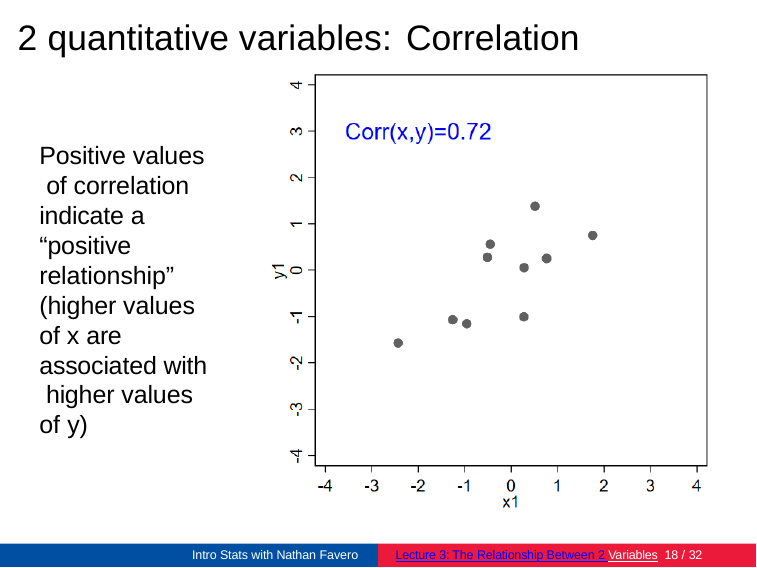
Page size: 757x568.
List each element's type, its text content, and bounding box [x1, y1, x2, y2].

text_box [0, 543, 377, 567]
text_box Lecture 3: The Relationship Between 2 Variables 10 / 32 [393, 546, 722, 568]
title 2 quantitative variables: Correlation [15, 12, 586, 110]
text_box [377, 543, 756, 567]
footer Intro Stats with Nathan Favero [189, 546, 363, 568]
text_box Positive values of correlation indicate a “positive relationship” (higher values of x are associated with higher values of y) [37, 137, 212, 439]
text_box [250, 57, 724, 530]
